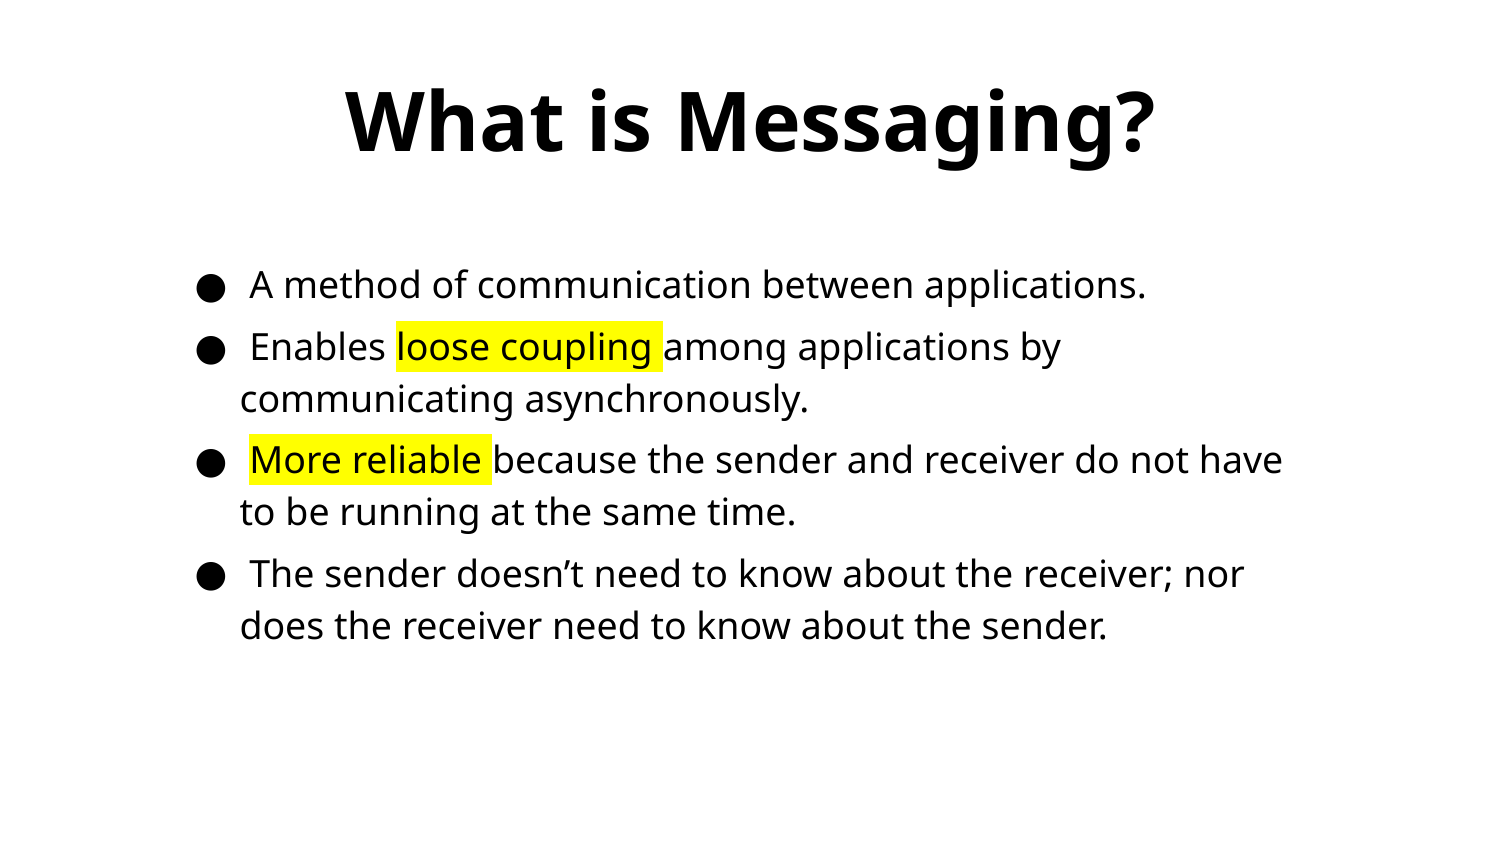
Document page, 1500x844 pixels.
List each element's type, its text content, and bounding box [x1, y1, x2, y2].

list A method of communication between applications. Enables loose coupling among applications by communicating asynchronously. More reliable because the sender and receiver do not have to be running at the same time. The sender doesn’t need to know about the receiver; nor does the receiver need to know about the sender. [179, 247, 1333, 769]
title What is Messaging? [179, 76, 1323, 161]
